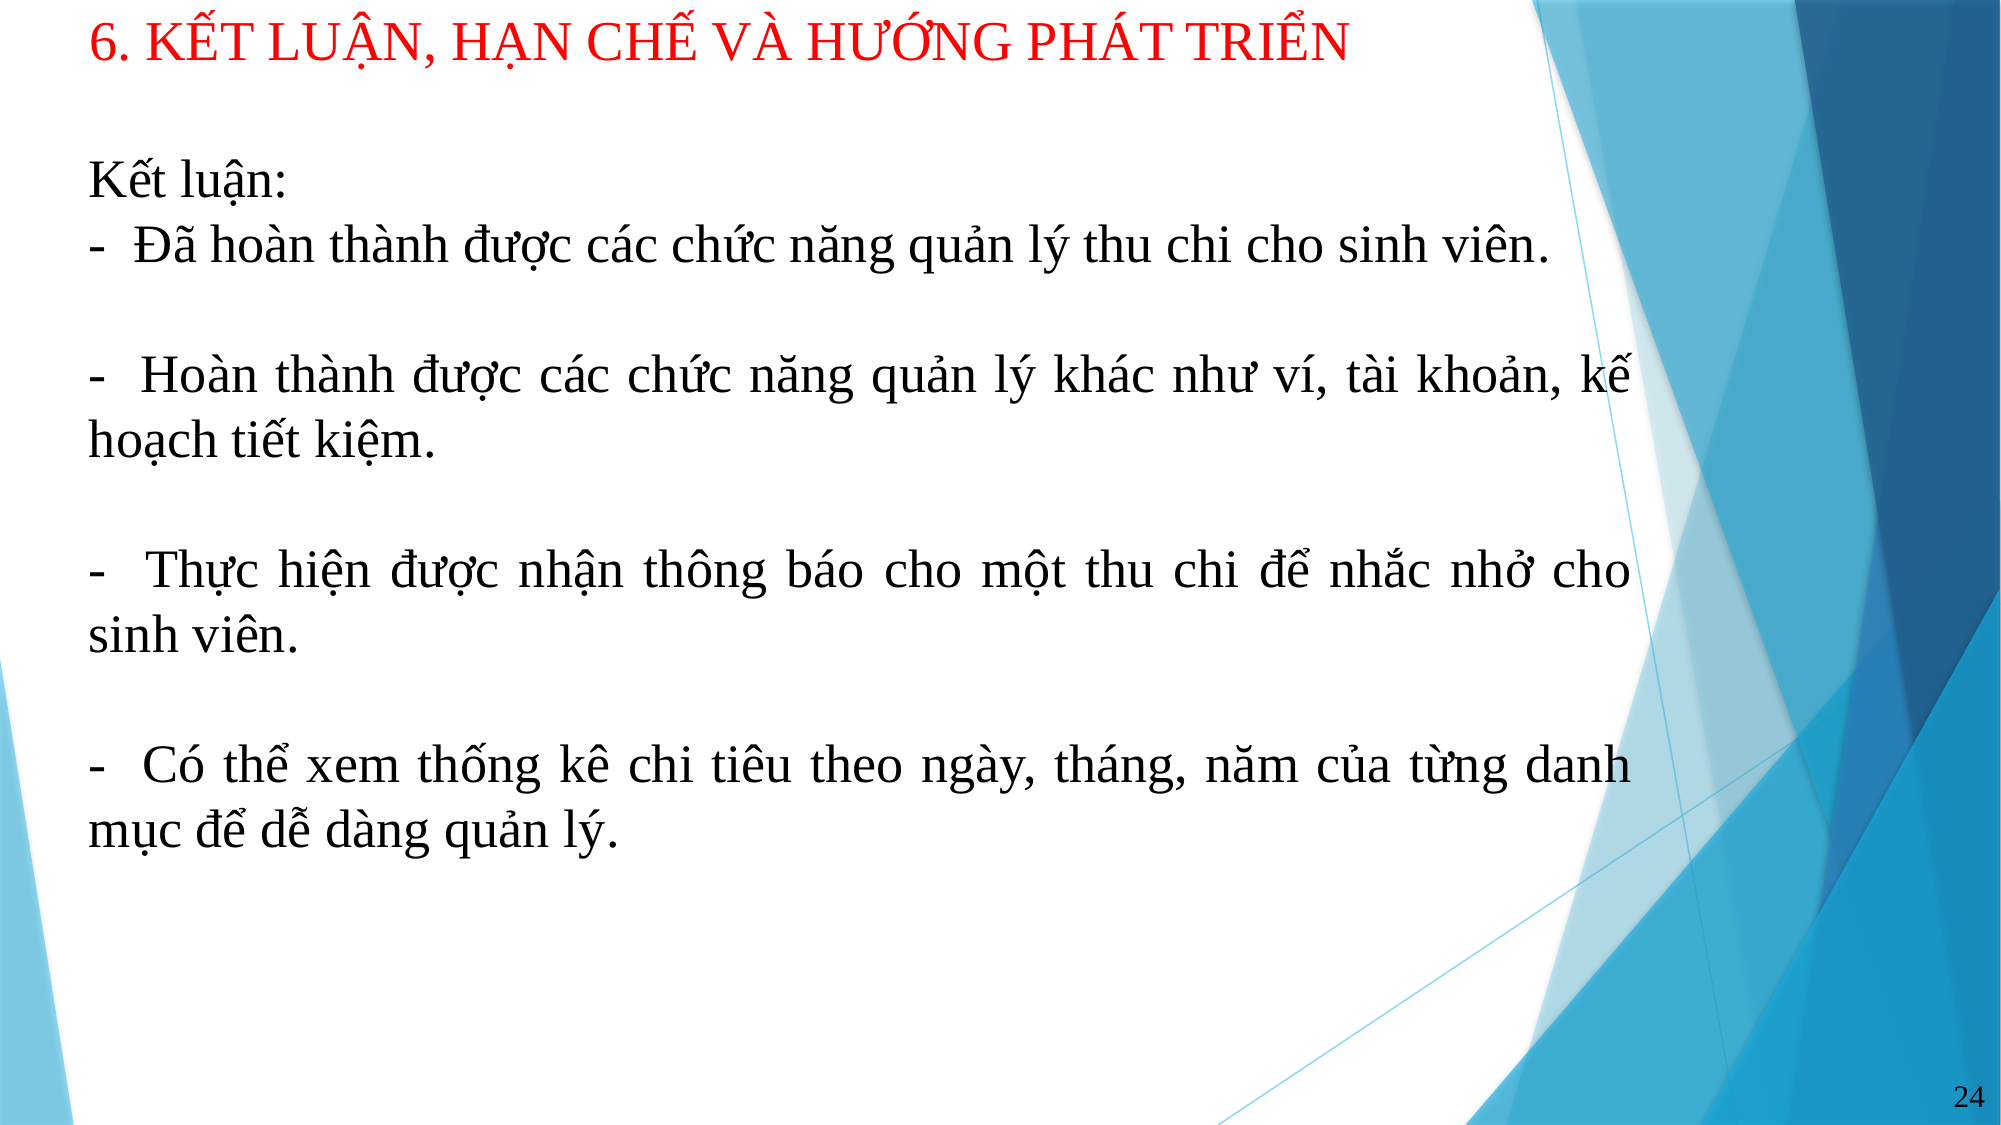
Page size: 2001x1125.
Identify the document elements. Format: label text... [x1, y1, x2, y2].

slide_number 24 [1887, 1065, 2000, 1125]
text_box Kết luận: - Đã hoàn thành được các chức năng quản lý thu chi cho sinh viên. - Hoàn thành được các chức năng quản lý khác như ví, tài khoản, kế hoạch tiết kiệm. - Thực hiện được nhận thông báo cho một thu chi để nhắc nhở cho sinh viên. - Có thể xem thống kê chi tiêu theo ngày, tháng, năm của từng danh mục để dễ dàng quản lý. [74, 136, 1649, 866]
title 6. KẾT LUẬN, HẠN CHẾ VÀ HƯỚNG PHÁT TRIỂN [74, 0, 1616, 136]
